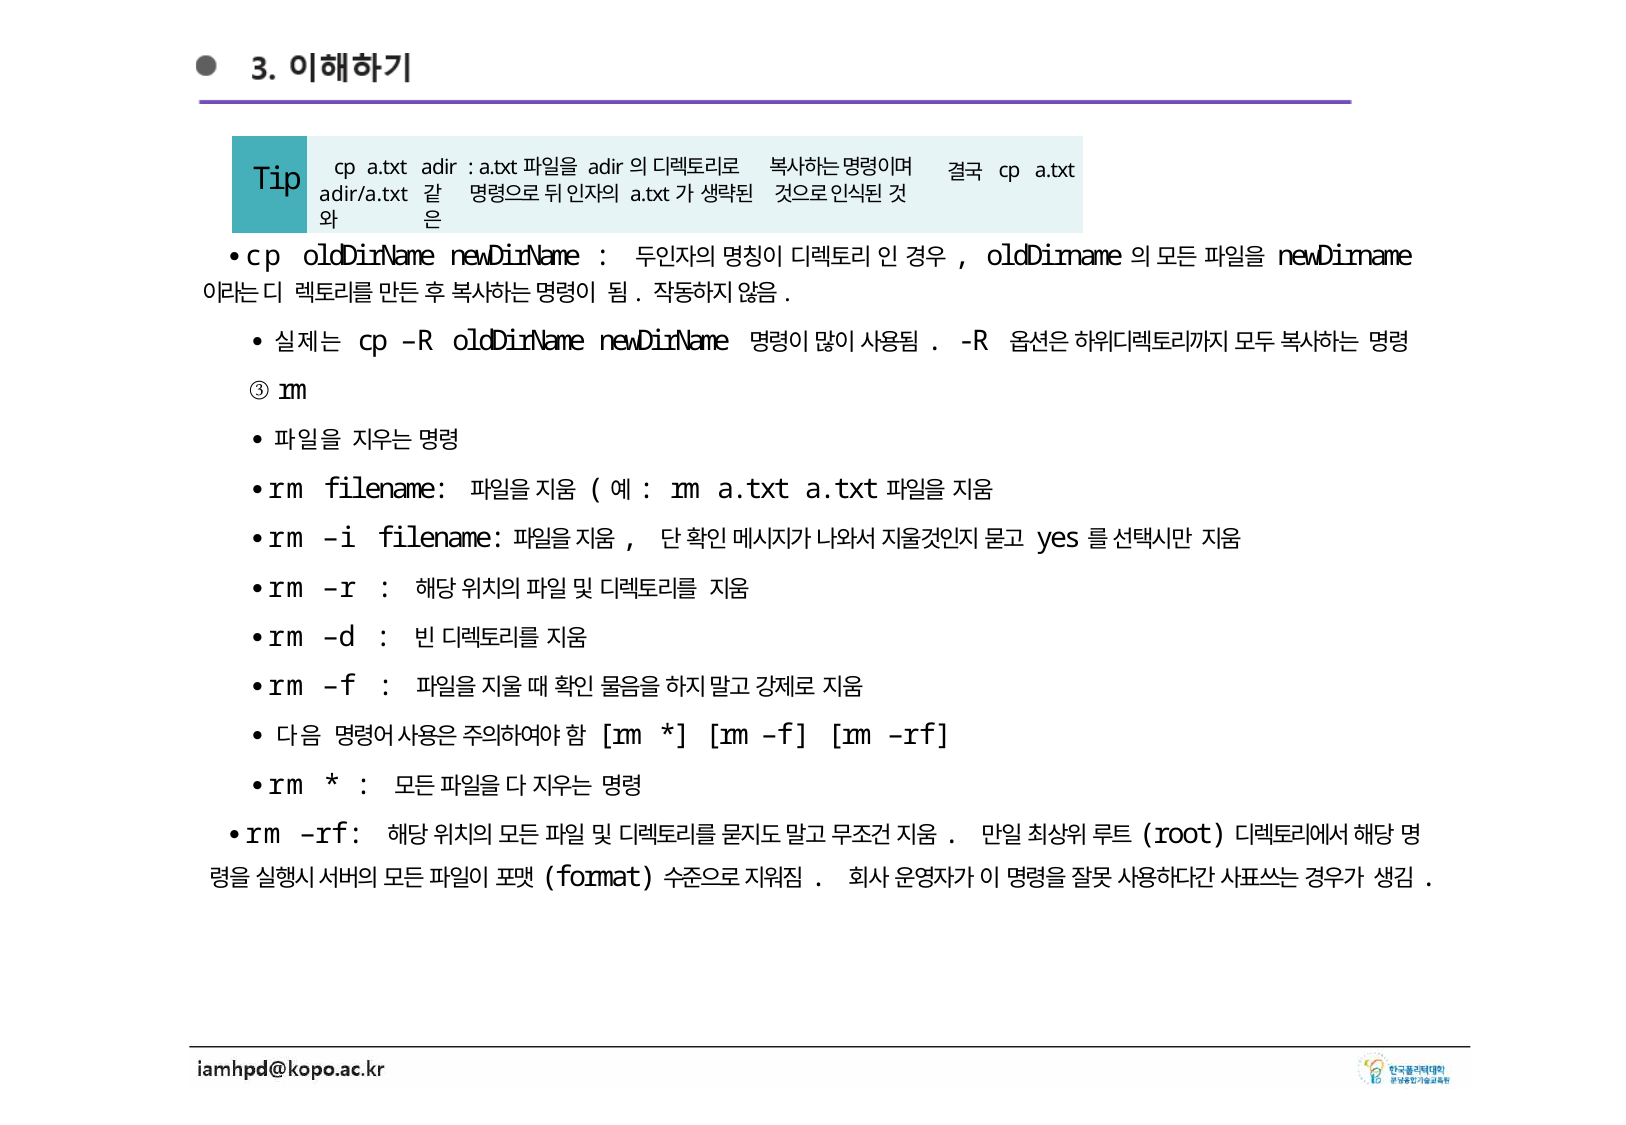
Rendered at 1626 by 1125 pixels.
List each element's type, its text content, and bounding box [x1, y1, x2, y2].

table_header a.txt [1027, 136, 1083, 226]
table_header : a.txt파일을 adir의 디렉토리로 명령으로 뒤 인자의 a.txt가 생략된 [464, 136, 767, 226]
table_header adir 같은 [418, 136, 464, 226]
table_header 결국 [939, 136, 991, 226]
table_header cp a.txt adir/a.txt와 [307, 136, 418, 226]
picture [195, 53, 1352, 104]
table_header Tip [232, 136, 307, 226]
picture [189, 1042, 1471, 1089]
table_header 복사하는 명령이며 것으로 인식된 것 [767, 136, 939, 226]
text_box ∙cp oldDirName newDirName : 두인자의 명칭이 디렉토리 인 경우, oldDirname의 모든 파일을 newDirname이라는 디 렉토리를 만든 후 복사하는 명령이 됨. 작동하지 않음. ∙실제는 cp –R oldDirName newDirName 명령이 많이 사용됨. -R 옵션은 하위디렉토리까지 모두 복사하는 명령 ③ rm ∙파일을 지우는 명령 ∙rm filename: 파일을 지움 (예: rm a.txt a.txt파일을 지움 ∙rm –i filename:파일을 지움, 단 확인 메시지가 나와서 지울것인지 묻고 yes를 선택시만 지움 ∙rm –r : 해당 위치의 파일 및 디렉토리를 지움 ∙rm –d : 빈 디렉토리를 지움 ∙rm –f : 파일을 지울 때 확인 물음을 하지 말고 강제로 지움 ∙다음 명령어 사용은 주의하여야 함 [rm *] [rm –f] [rm –rf] ∙rm * : 모든 파일을 다 지우는 명령 ∙rm –rf: 해당 위치의 모든 파일 및 디렉토리를 묻지도 말고 무조건 지움. 만일 최상위 루트(root)디렉토리에서 해당 명 령을 실행시 서버의 모든 파일이 포맷(format)수준으로 지워짐. 회사 운영자가 이 명령을 잘못 사용하다간 사표쓰는 경우가 생김. [200, 226, 1422, 892]
table_header cp [991, 136, 1027, 226]
